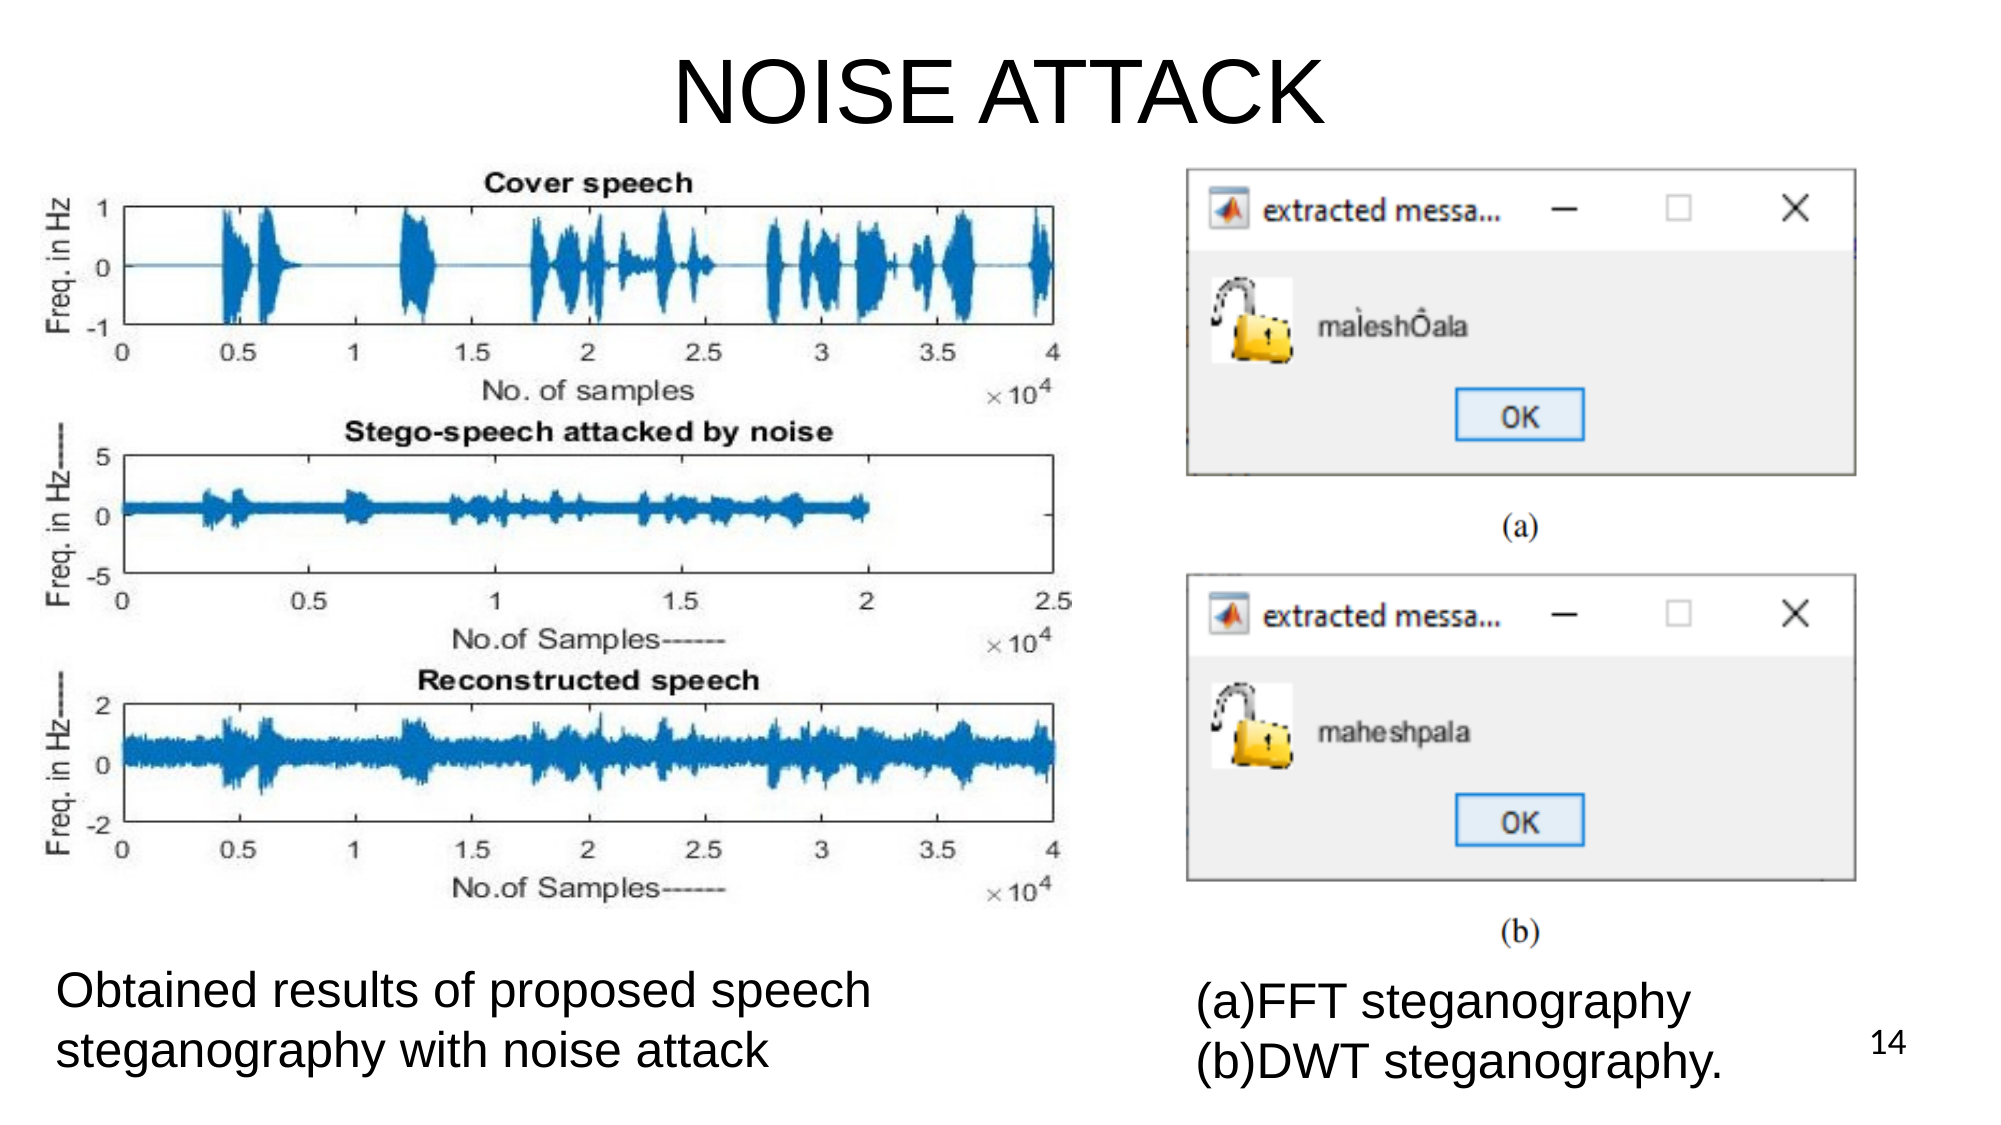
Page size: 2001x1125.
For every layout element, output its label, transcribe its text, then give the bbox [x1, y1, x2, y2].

picture [1149, 163, 1884, 962]
text_box FFT steganography (b)DWT steganography. [1180, 960, 1961, 1096]
picture [40, 163, 1072, 909]
text_box Obtained results of proposed speech steganography with noise attack [40, 950, 1088, 1086]
text_box 14 [1853, 1009, 1950, 1070]
title NOISE ATTACK [137, 27, 1863, 164]
